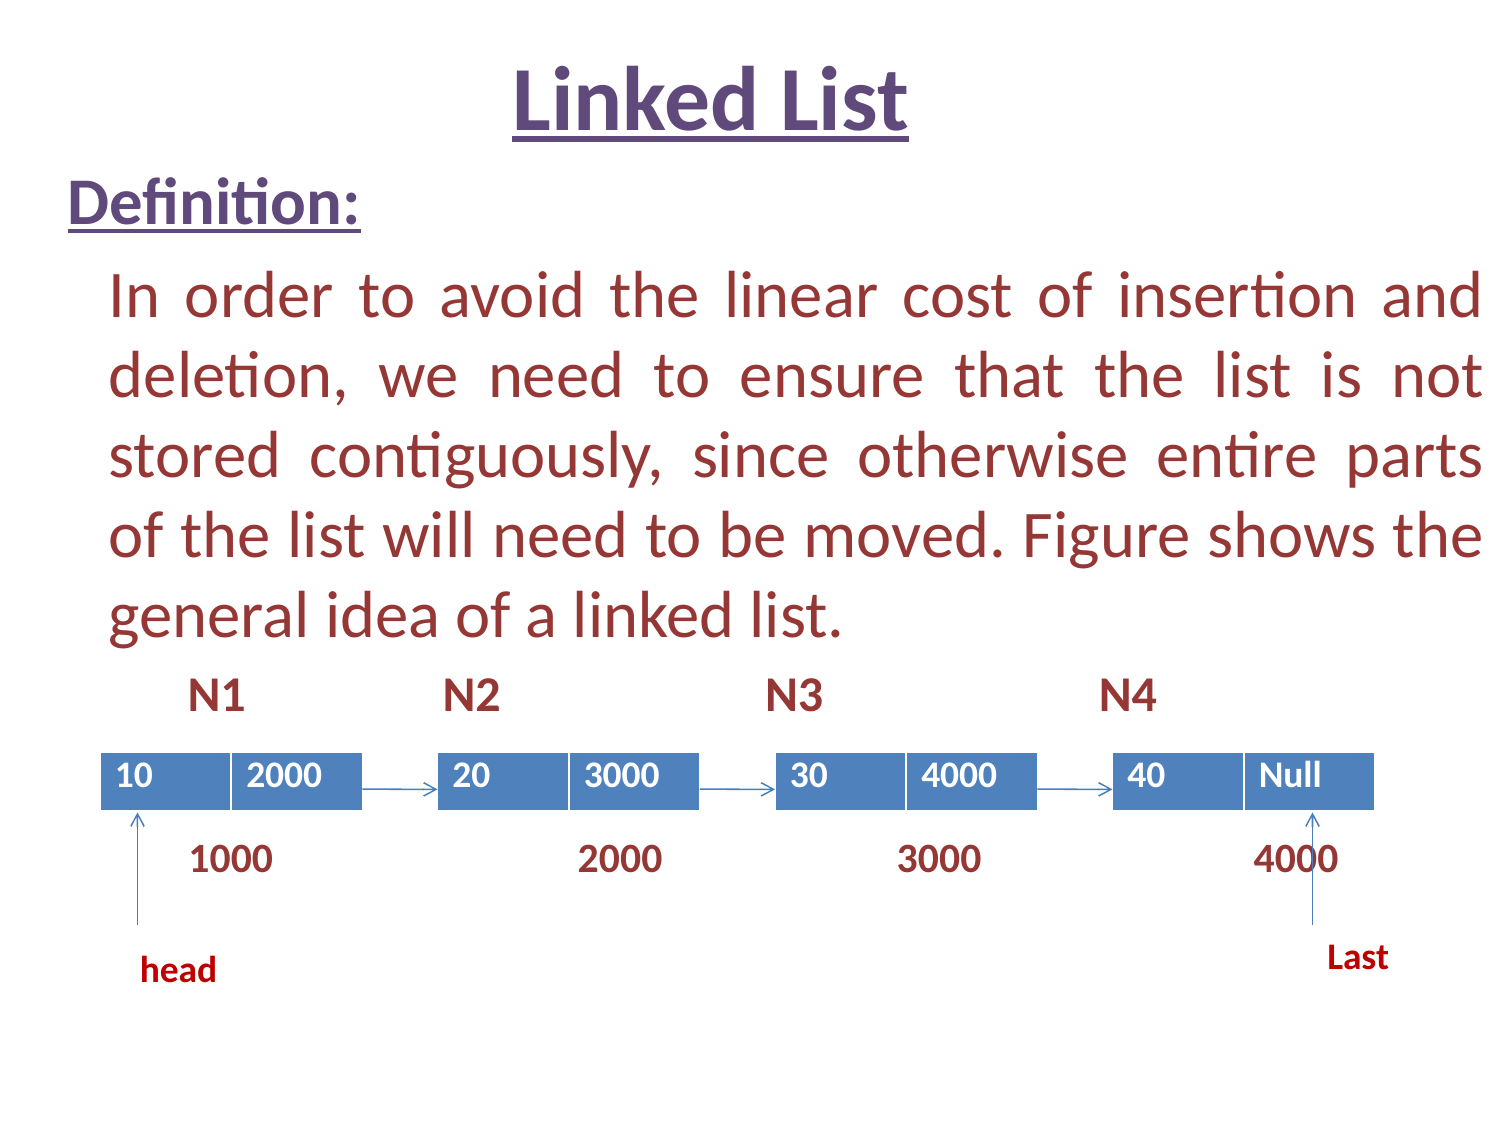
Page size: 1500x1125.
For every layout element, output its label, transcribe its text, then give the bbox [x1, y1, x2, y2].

text_box Last [1312, 924, 1450, 985]
text_box head [124, 937, 263, 998]
table_header 3000 [570, 753, 699, 810]
table_header 40 [1113, 753, 1243, 810]
table_header 10 [101, 753, 230, 810]
table_header 2000 [232, 753, 362, 810]
table_header Null [1245, 753, 1374, 810]
table_header 4000 [907, 753, 1037, 810]
list Definition: In order to avoid the linear cost of insertion and deletion, we need to ensure that the list is not stored contiguously, since otherwise entire parts of the list will need to be moved. Figure shows the general idea of a linked list. N1 N2 N3 N4 1000 2000 3000 4000 [37, 149, 1500, 1100]
title Linked List [62, 0, 1413, 149]
text_box head [1040, 791, 1104, 795]
table_header 20 [438, 753, 568, 810]
text_box head [365, 791, 429, 795]
text_box head [702, 791, 767, 795]
table_header 30 [776, 753, 905, 810]
